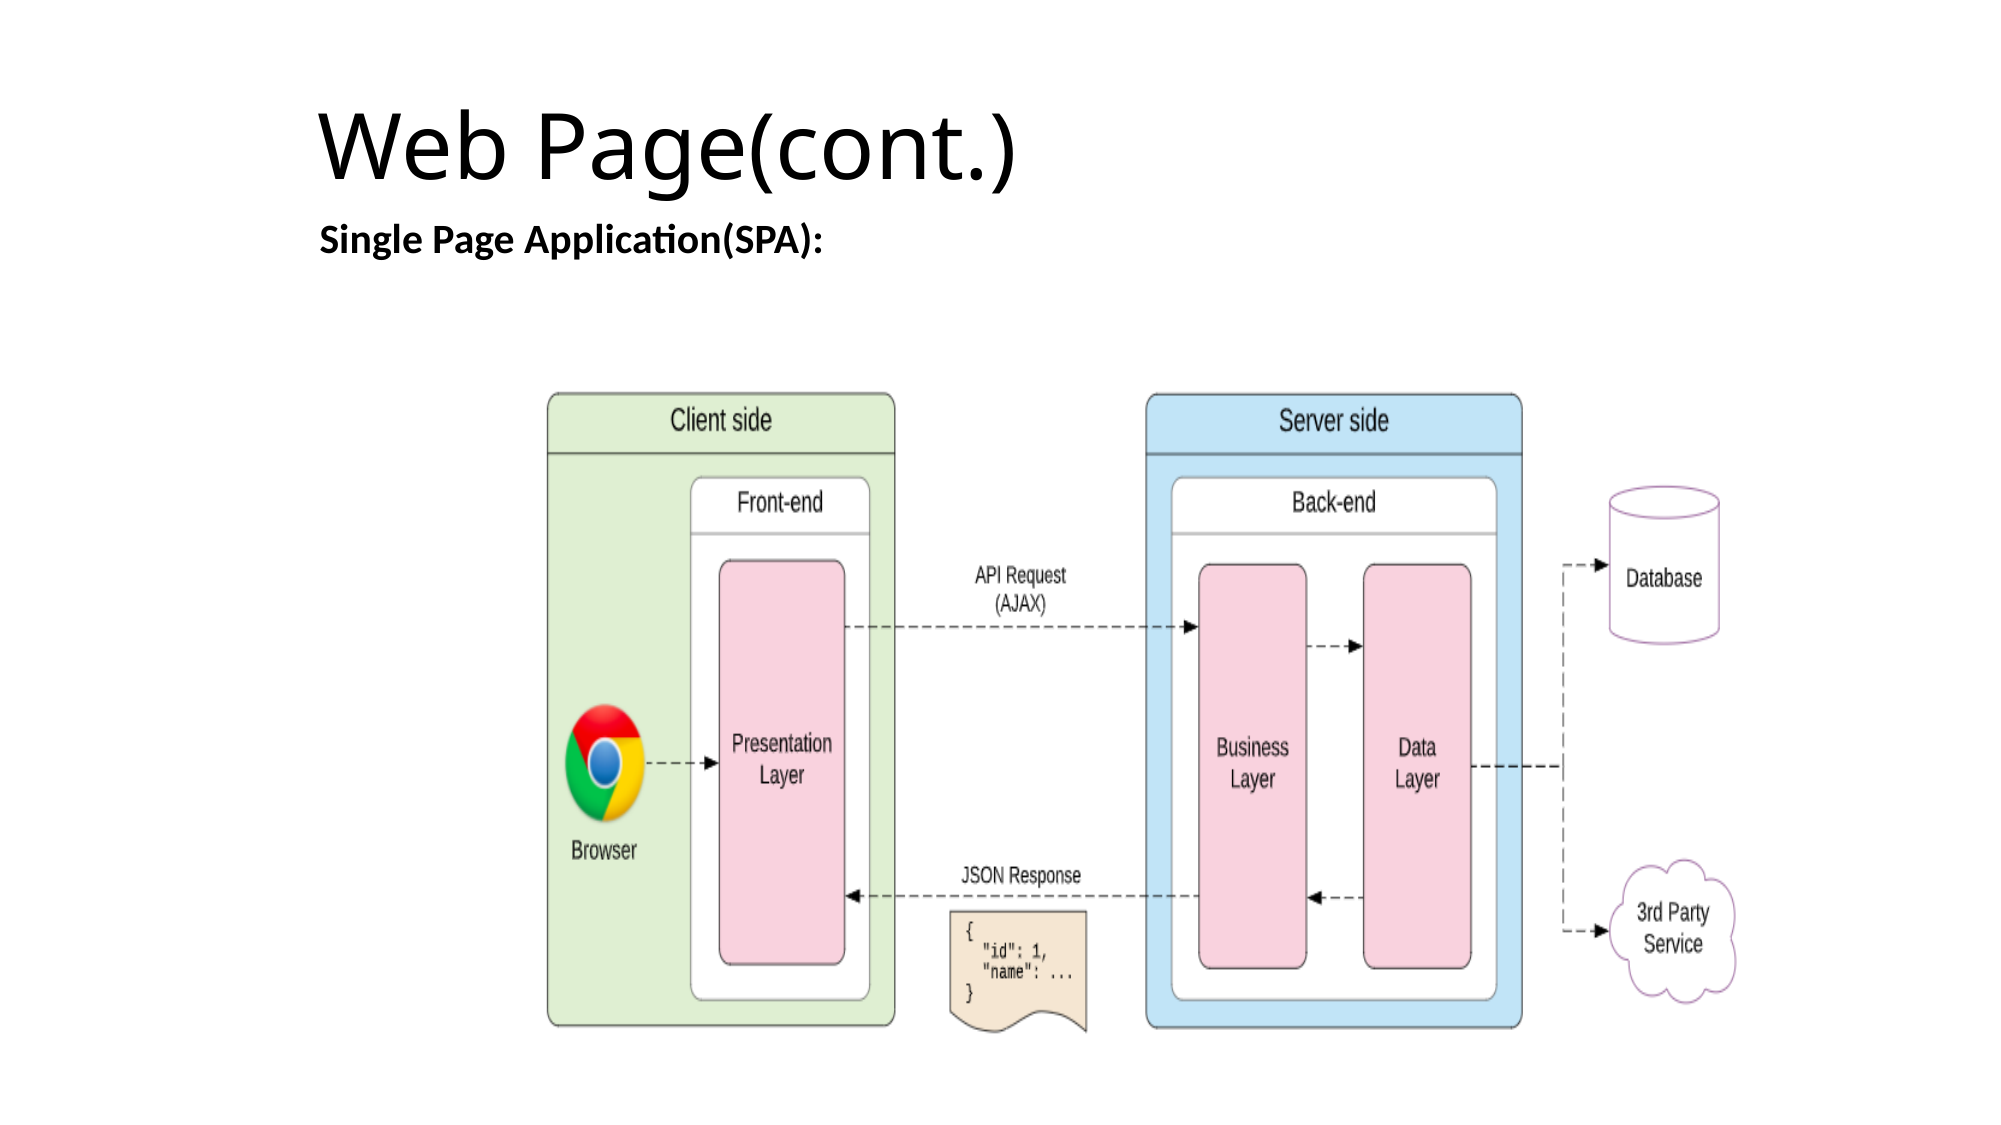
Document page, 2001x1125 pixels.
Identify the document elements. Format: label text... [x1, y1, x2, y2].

title Web Page(cont.) [302, 81, 1765, 218]
list Single Page Application(SPA): [304, 179, 1973, 1112]
picture [486, 335, 1823, 1037]
